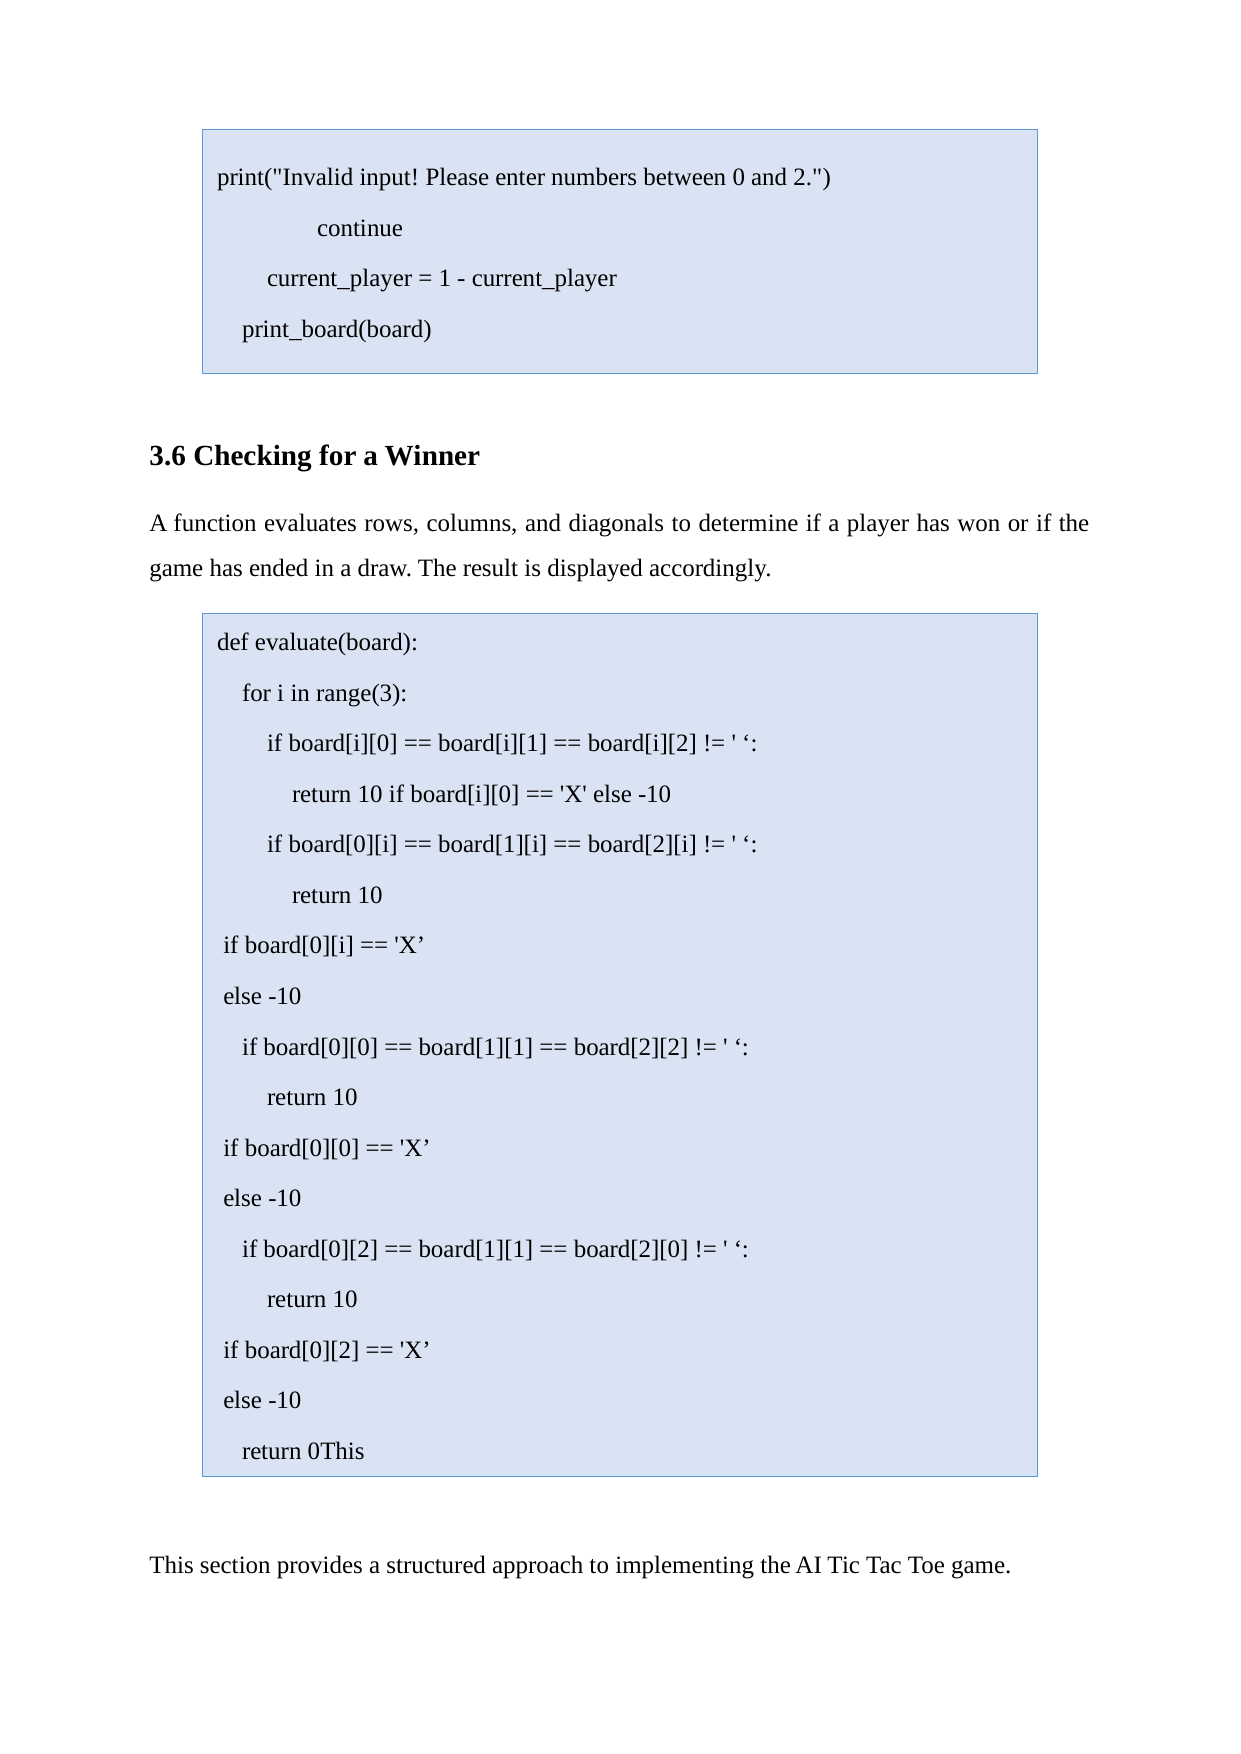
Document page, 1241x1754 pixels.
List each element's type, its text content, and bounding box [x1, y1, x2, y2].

text_box 3.6 Checking for a Winner A function evaluates rows, columns, and diagonals to determine if a player has won or if the game has ended in a draw. The result is displayed accordingly. This section provides a structured approach to implementing the AI Tic Tac Toe game. [134, 411, 1106, 1654]
text_box def evaluate(board): for i in range(3): if board[i][0] == board[i][1] == board[i][2] != ' ‘: return 10 if board[i][0] == 'X' else -10 if board[0][i] == board[1][i] == board[2][i] != ' ‘: return 10 if board[0][i] == 'X’ else -10 if board[0][0] == board[1][1] == board[2][2] != ' ‘: return 10 if board[0][0] == 'X’ else -10 if board[0][2] == board[1][1] == board[2][0] != ' ‘: return 10 if board[0][2] == 'X’ else -10 return 0This [202, 613, 1038, 1477]
text_box print("Invalid input! Please enter numbers between 0 and 2.") continue current_player = 1 - current_player print_board(board) [202, 129, 1038, 374]
